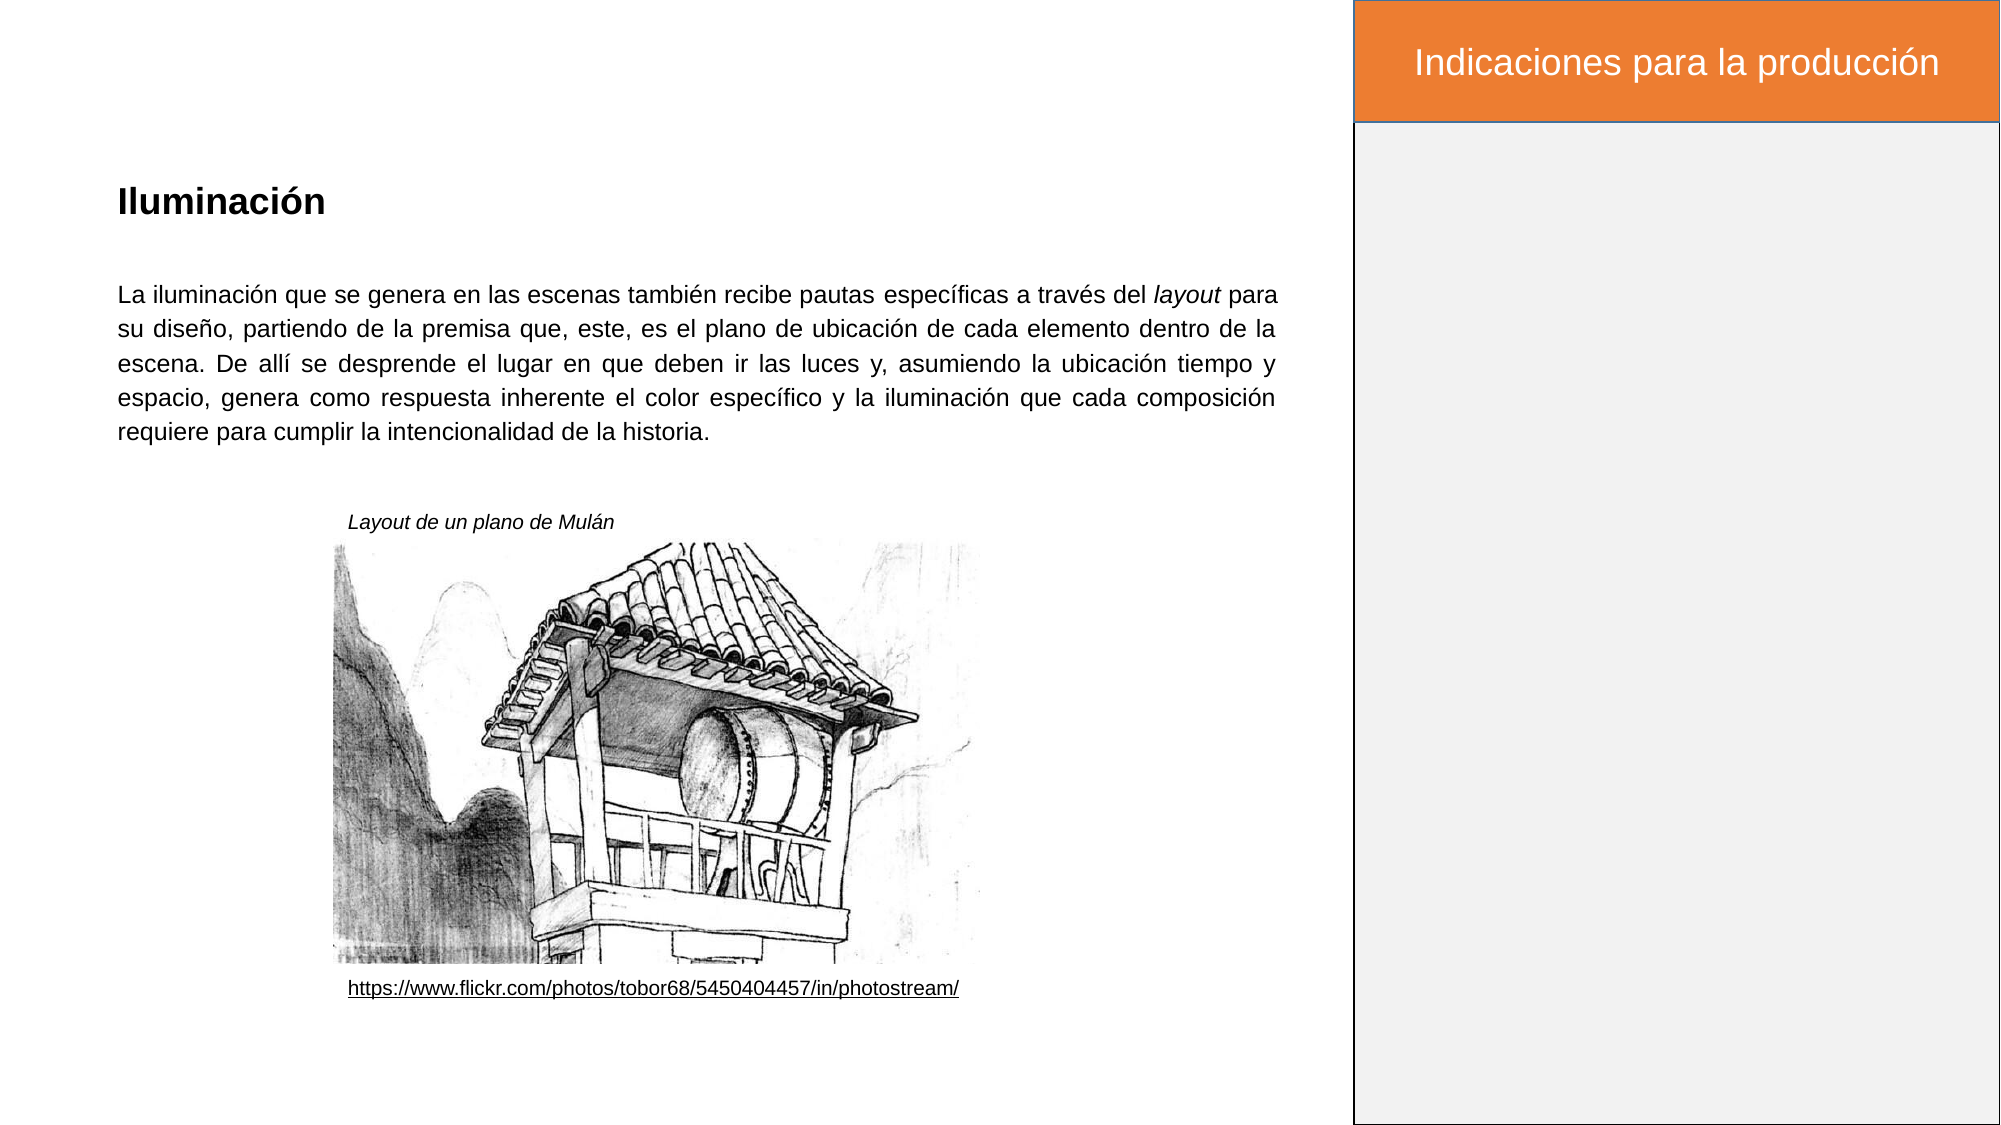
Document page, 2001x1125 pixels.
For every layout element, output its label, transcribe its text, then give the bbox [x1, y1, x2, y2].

text_box https://www.flickr.com/photos/tobor68/5450404457/in/photostream/ [332, 963, 1334, 1008]
text_box Layout de un plano de Mulán [333, 497, 691, 537]
picture [332, 538, 980, 965]
text_box [1353, 701, 2000, 1125]
text_box [1353, 122, 2000, 206]
text_box [1353, 206, 2000, 701]
text_box Iluminación La iluminación que se genera en las escenas también recibe pautas específicas a través del layout para su diseño, partiendo de la premisa que, este, es el plano de ubicación de cada elemento dentro de la escena. De allí se desprende el lugar en que deben ir las luces y, asumiendo la ubicación tiempo y espacio, genera como respuesta inherente el color específico y la iluminación que cada composición requiere para cumplir la intencionalidad de la historia. [102, 162, 1294, 454]
text_box Indicaciones para la producción [1353, 0, 2000, 122]
